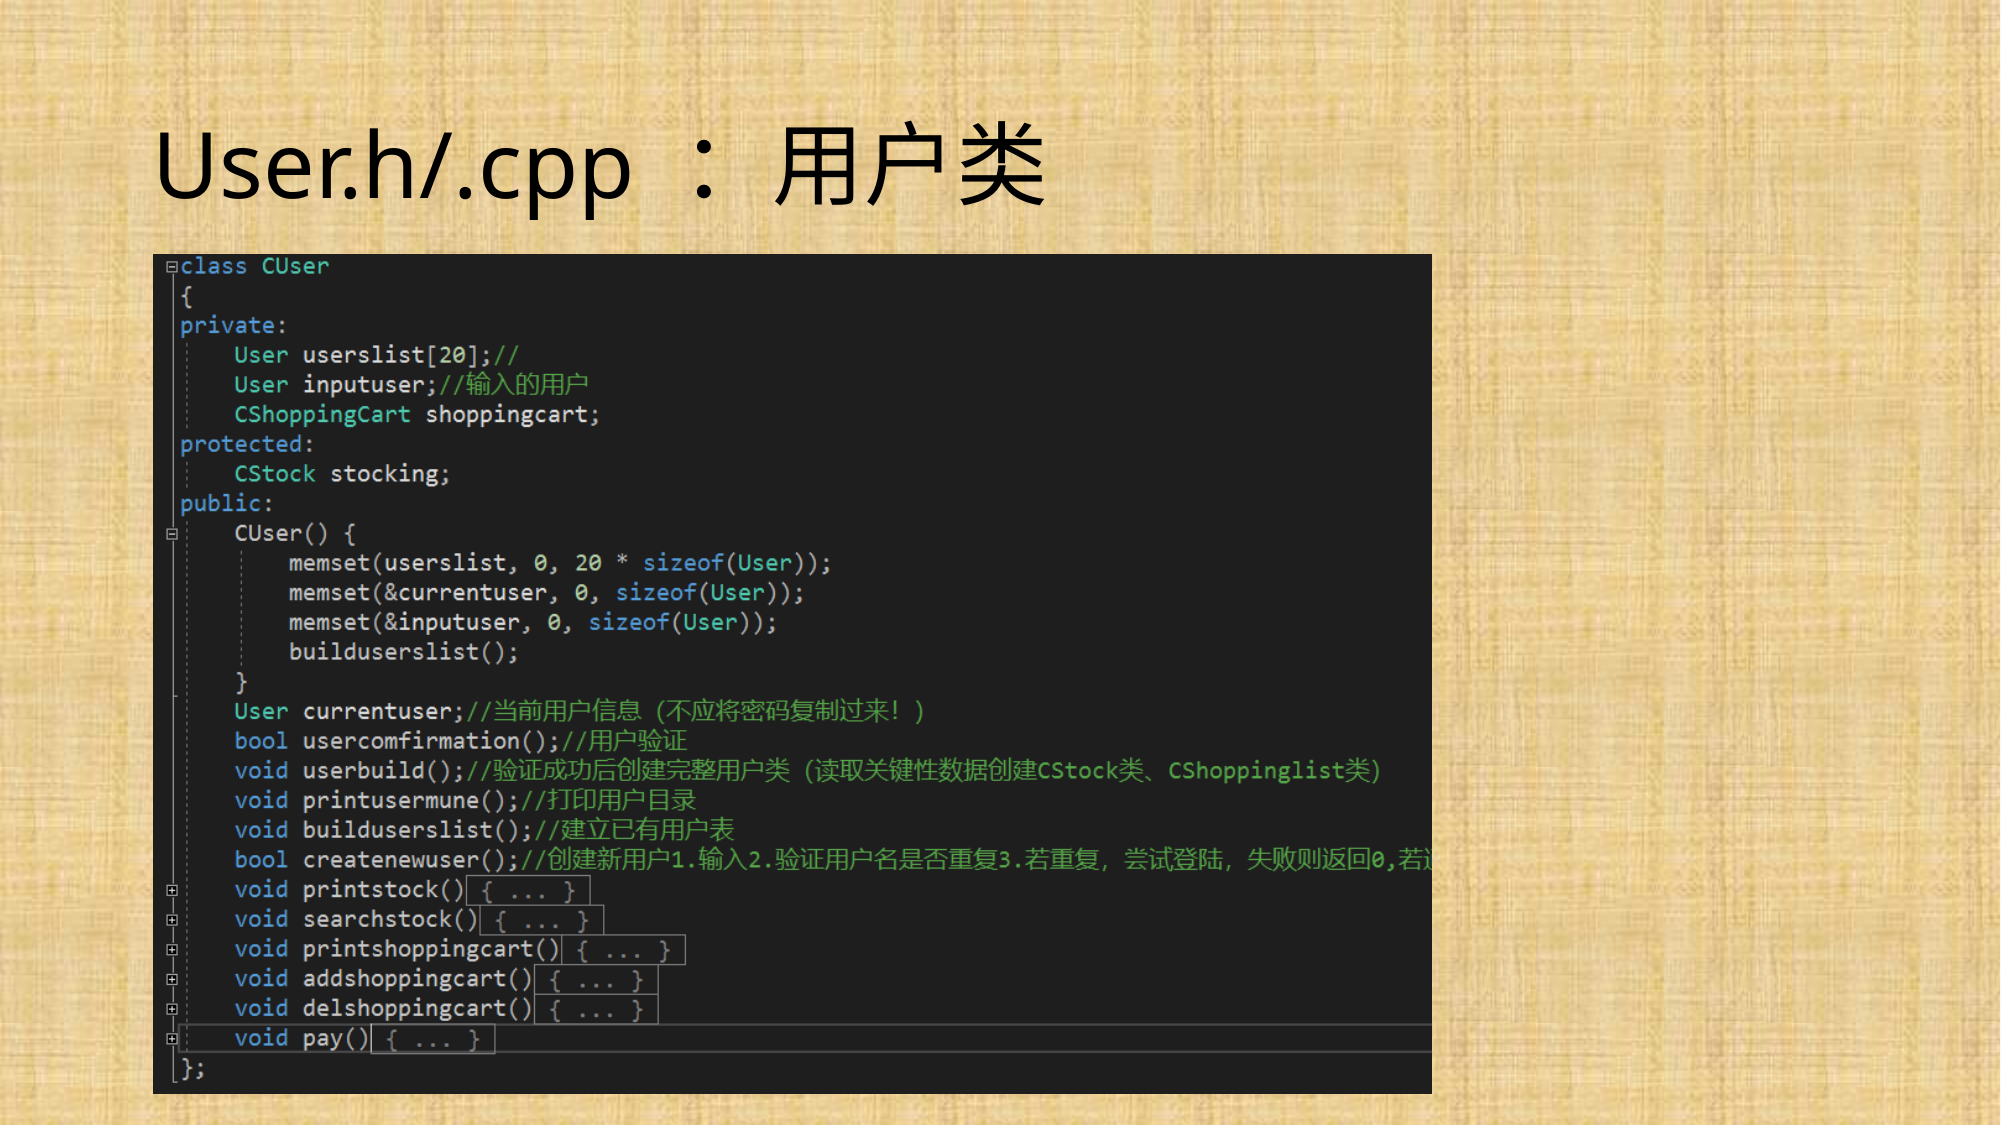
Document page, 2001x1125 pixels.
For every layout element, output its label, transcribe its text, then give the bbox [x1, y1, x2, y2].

picture [0, 0, 2001, 1125]
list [153, 254, 1432, 1094]
title User.h/.cpp ：用户类 [137, 59, 1863, 278]
